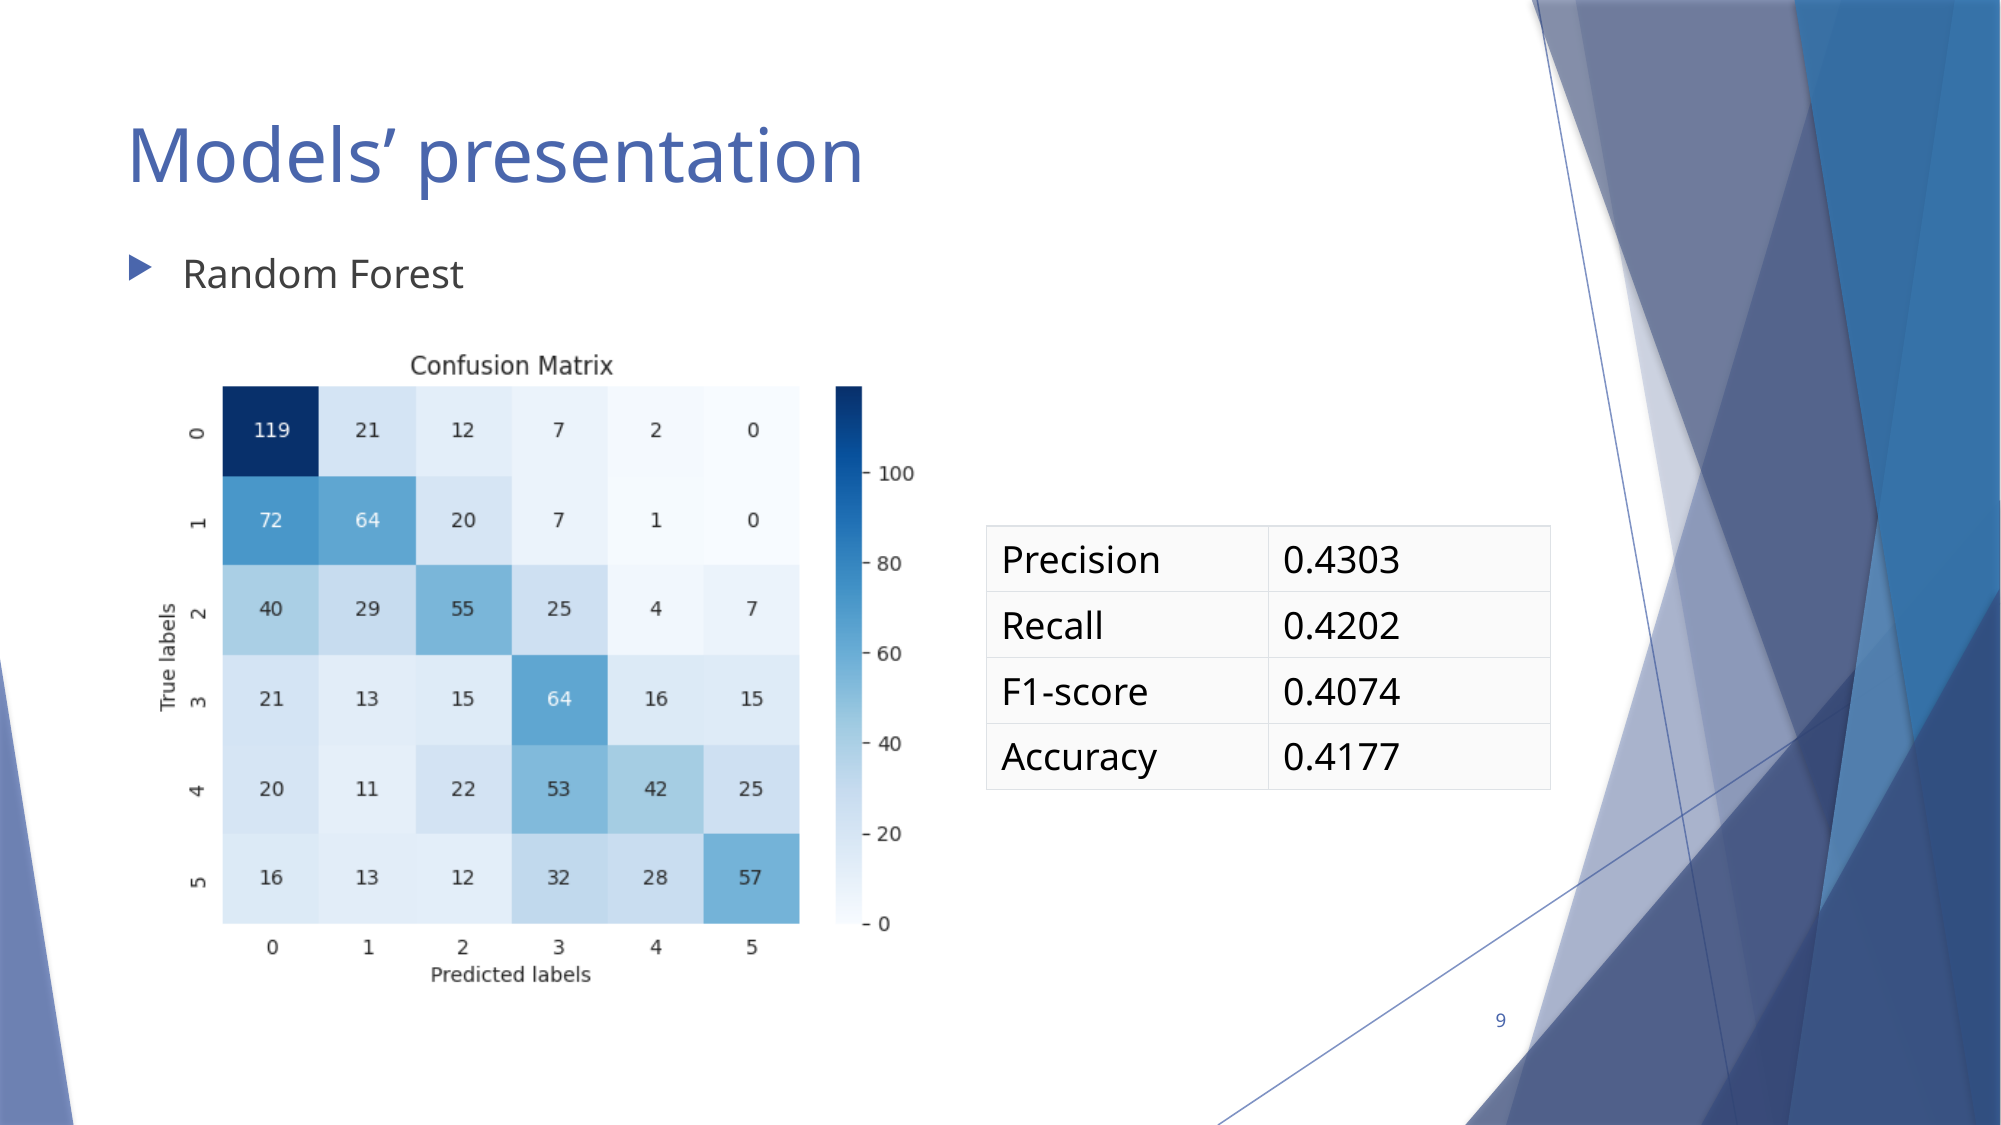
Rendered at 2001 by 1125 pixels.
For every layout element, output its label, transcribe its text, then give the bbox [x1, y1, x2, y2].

list Random Forest [111, 241, 1522, 878]
table_cell 0.4074 [1269, 658, 1550, 723]
table_cell Recall [987, 592, 1268, 657]
slide_number 9 [1409, 991, 1522, 1051]
title Models’ presentation [111, 99, 1522, 241]
table_header 0.4303 [1269, 527, 1550, 591]
table_cell F1-score [987, 658, 1268, 723]
table_cell 0.4177 [1269, 724, 1550, 789]
table_cell 0.4202 [1269, 592, 1550, 657]
table_cell Accuracy [987, 724, 1268, 789]
table_header Precision [987, 527, 1268, 591]
picture [146, 339, 930, 1001]
